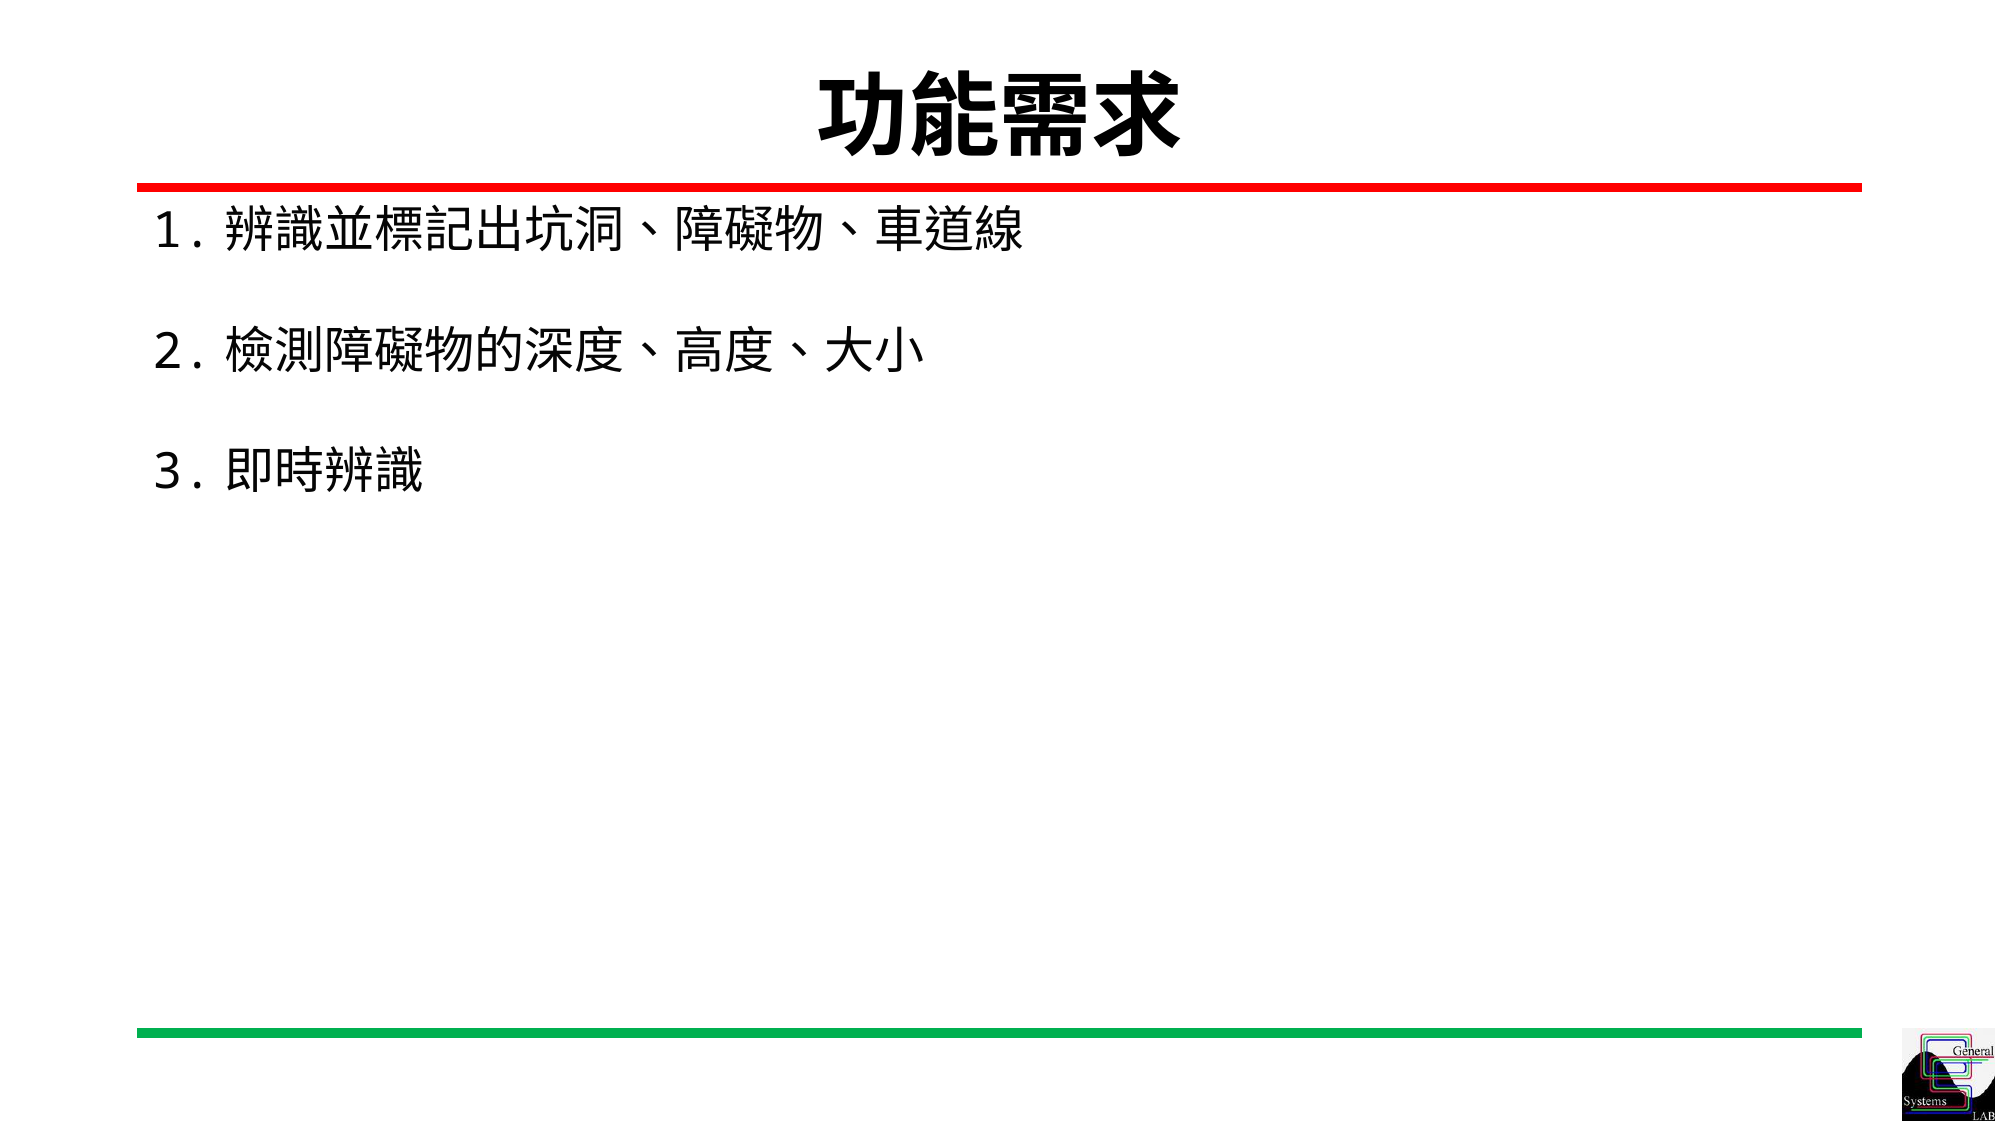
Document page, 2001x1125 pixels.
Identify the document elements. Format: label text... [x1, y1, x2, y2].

picture [1902, 1028, 1995, 1121]
list 1.辨識並標記出坑洞、障礙物、車道線 2.檢測障礙物的深度、高度、大小 3.即時辨識 [137, 197, 1863, 1024]
title 功能需求 [137, 59, 1863, 178]
